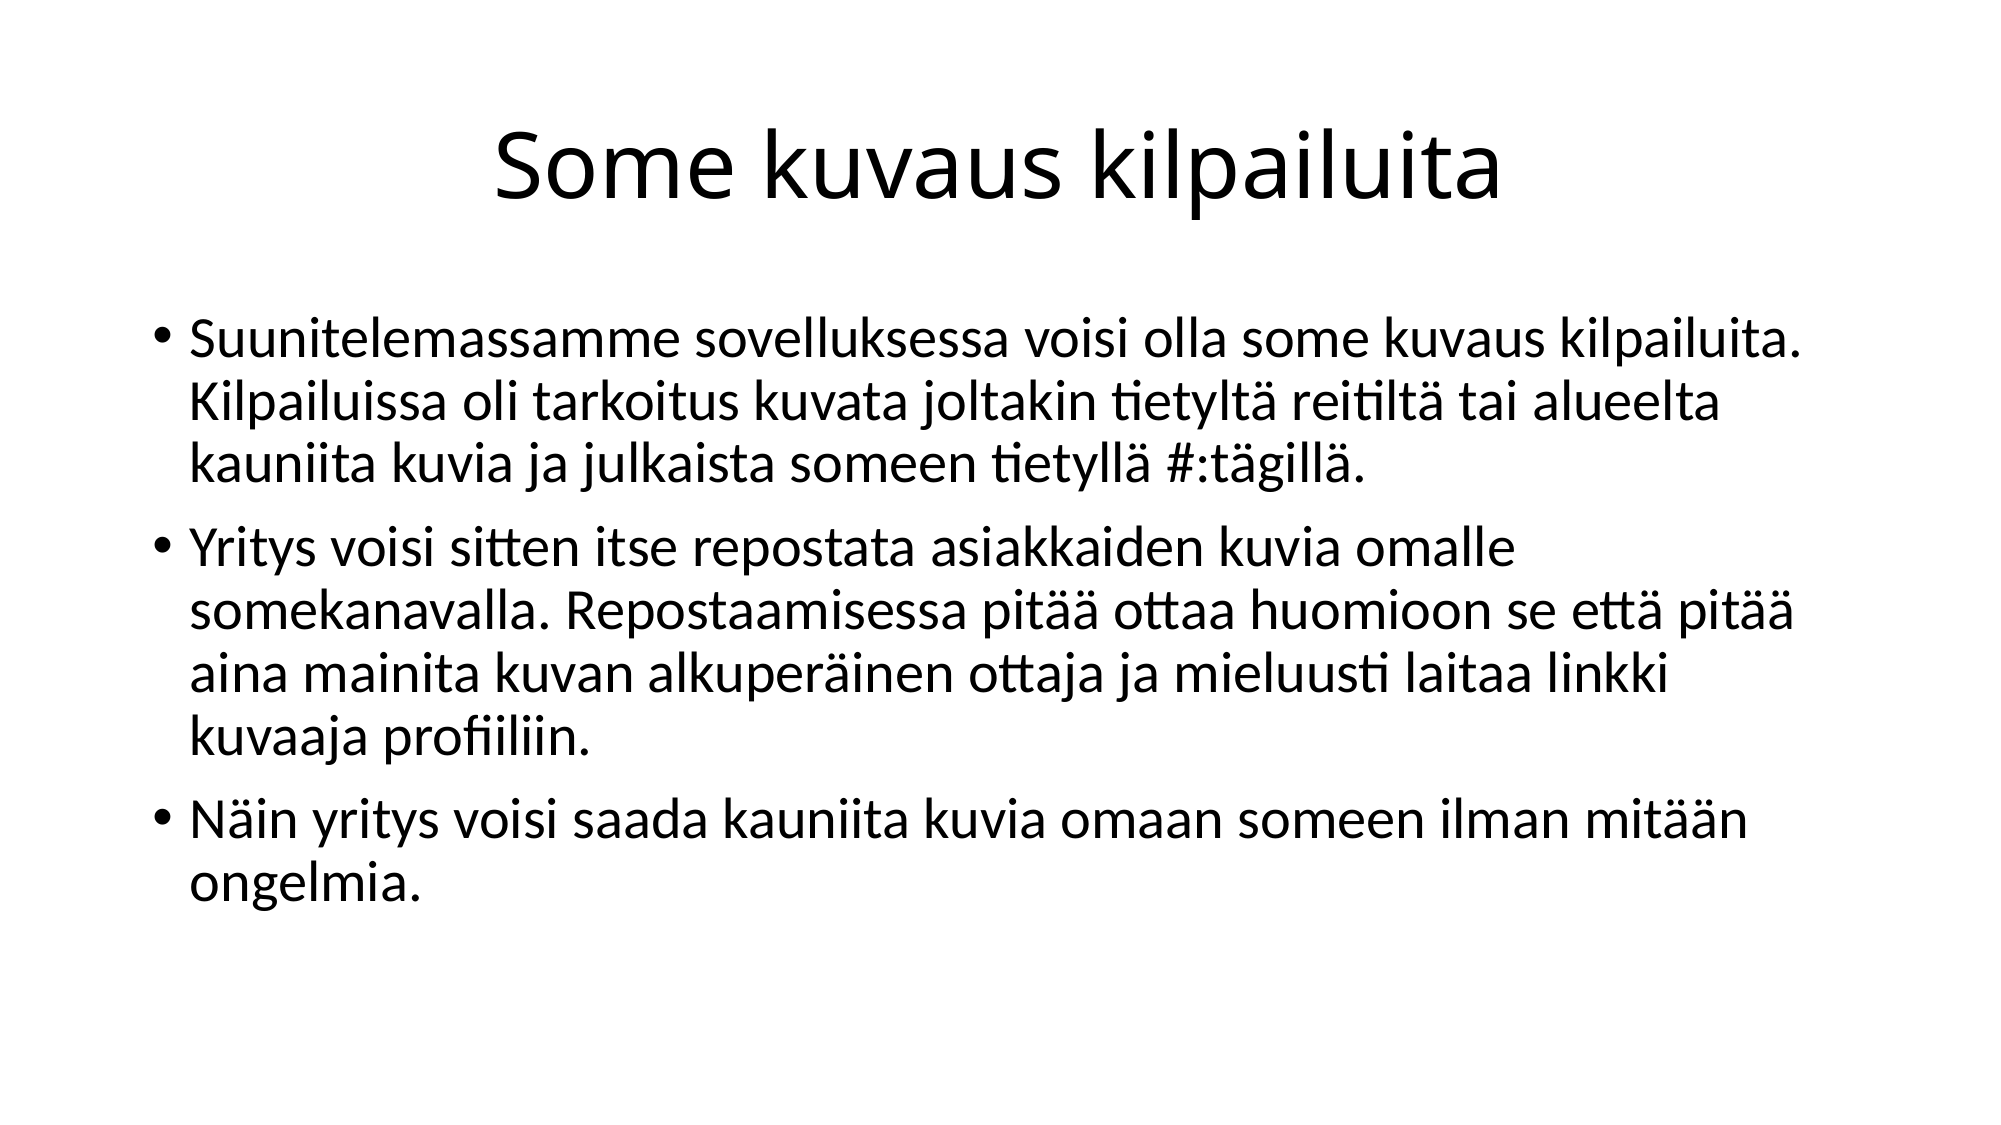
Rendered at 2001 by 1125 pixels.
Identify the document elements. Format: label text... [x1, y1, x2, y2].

list Suunitelemassamme sovelluksessa voisi olla some kuvaus kilpailuita. Kilpailuissa oli tarkoitus kuvata joltakin tietyltä reitiltä tai alueelta kauniita kuvia ja julkaista someen tietyllä #:tägillä. Yritys voisi sitten itse repostata asiakkaiden kuvia omalle somekanavalla. Repostaamisessa pitää ottaa huomioon se että pitää aina mainita kuvan alkuperäinen ottaja ja mieluusti laitaa linkki kuvaaja profiiliin. Näin yritys voisi saada kauniita kuvia omaan someen ilman mitään ongelmia. [137, 299, 1863, 1014]
title Some kuvaus kilpailuita [137, 59, 1863, 278]
